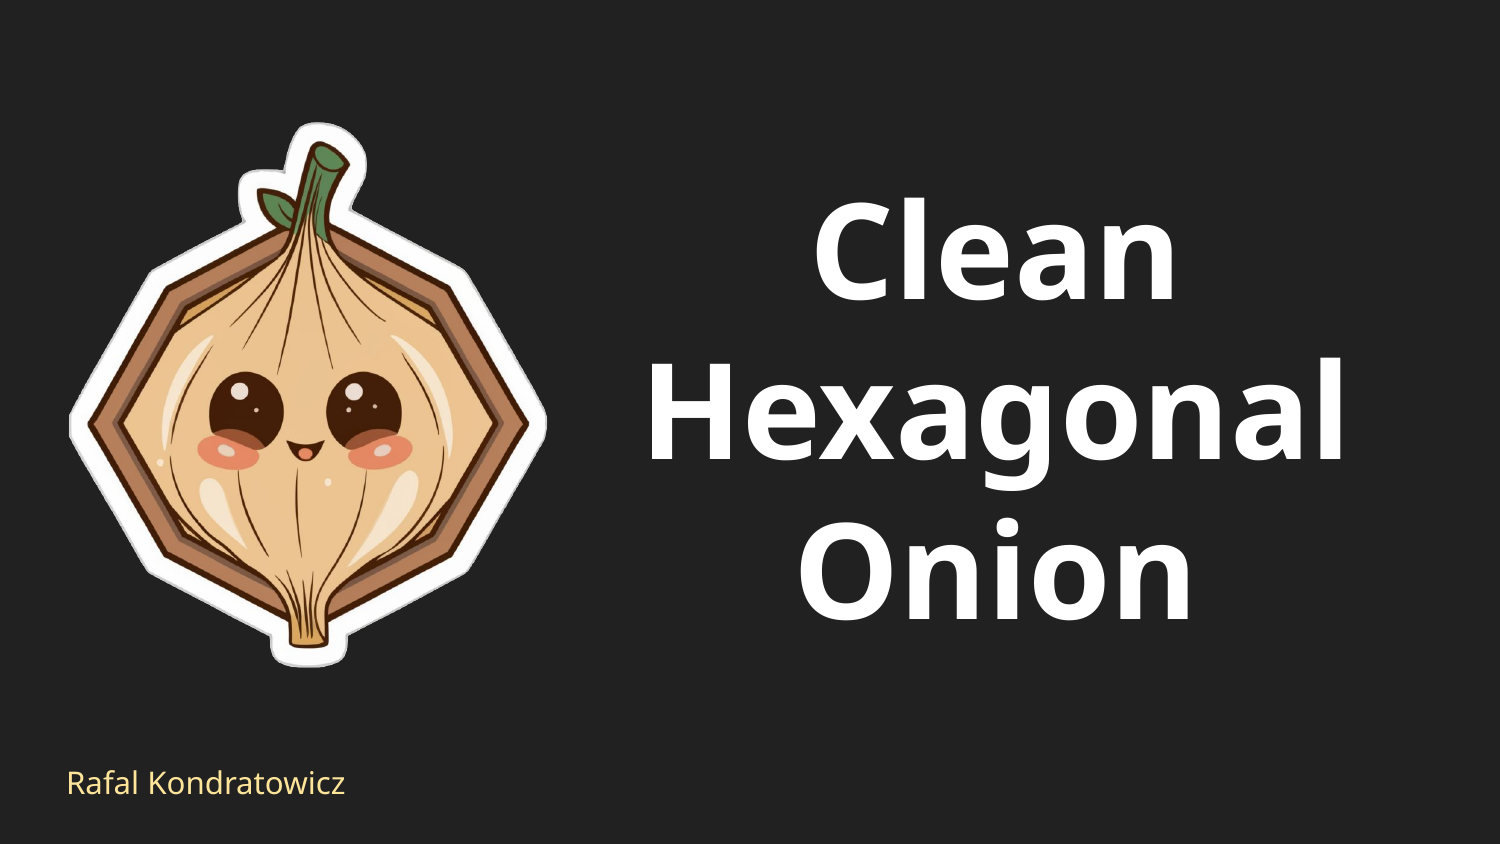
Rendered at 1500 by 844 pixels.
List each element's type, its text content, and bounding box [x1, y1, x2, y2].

picture [0, 81, 618, 699]
text_box Rafal Kondratowicz [51, 748, 452, 803]
title Clean Hexagonal Onion [543, 81, 1449, 732]
